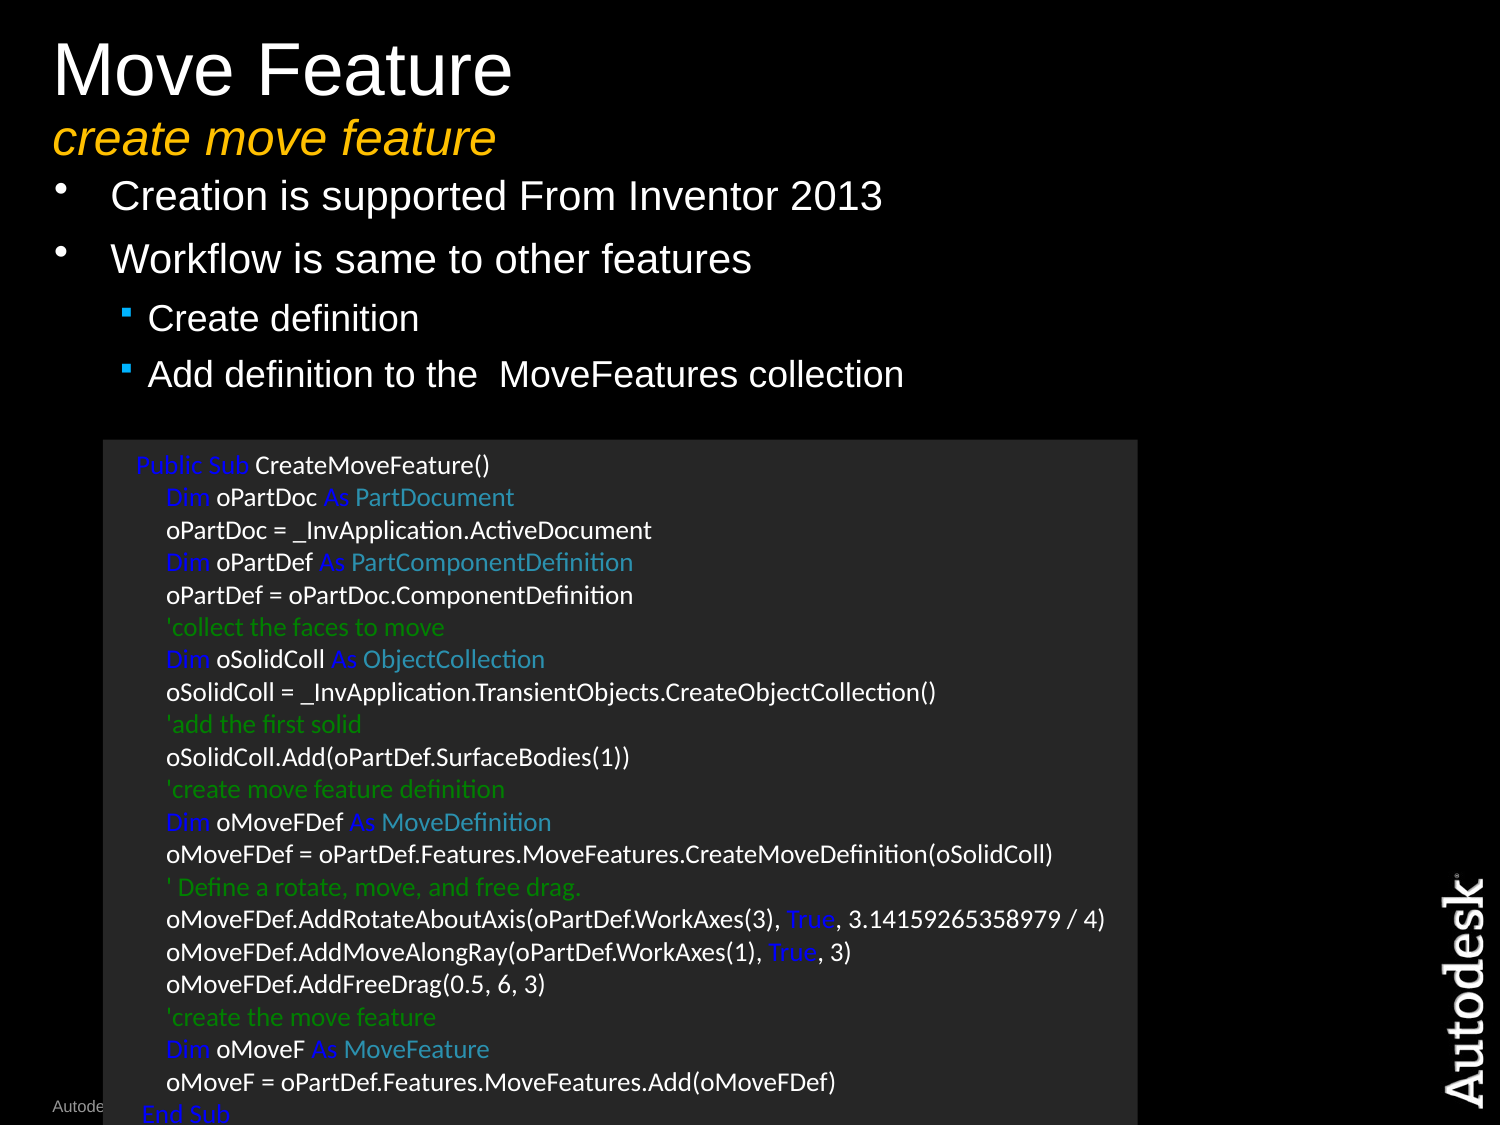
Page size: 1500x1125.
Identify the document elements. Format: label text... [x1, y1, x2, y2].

text_box Public Sub CreateMoveFeature() Dim oPartDoc As PartDocument oPartDoc = _InvApplication.ActiveDocument Dim oPartDef As PartComponentDefinition oPartDef = oPartDoc.ComponentDefinition 'collect the faces to move Dim oSolidColl As ObjectCollection oSolidColl = _InvApplication.TransientObjects.CreateObjectCollection() 'add the first solid oSolidColl.Add(oPartDef.SurfaceBodies(1)) 'create move feature definition Dim oMoveFDef As MoveDefinition oMoveFDef = oPartDef.Features.MoveFeatures.CreateMoveDefinition(oSolidColl) ' Define a rotate, move, and free drag. oMoveFDef.AddRotateAboutAxis(oPartDef.WorkAxes(3), True, 3.14159265358979 / 4) oMoveFDef.AddMoveAlongRay(oPartDef.WorkAxes(1), True, 3) oMoveFDef.AddFreeDrag(0.5, 6, 3) 'create the move feature Dim oMoveF As MoveFeature oMoveF = oPartDef.Features.MoveFeatures.Add(oMoveFDef) End Sub [102, 439, 1138, 1125]
title Move Feature create move feature [52, 4, 1376, 193]
list Creation is supported From Inventor 2013 Workflow is same to other features Create definition Add definition to the MoveFeatures collection [53, 168, 1378, 460]
picture [1402, 0, 1500, 1125]
